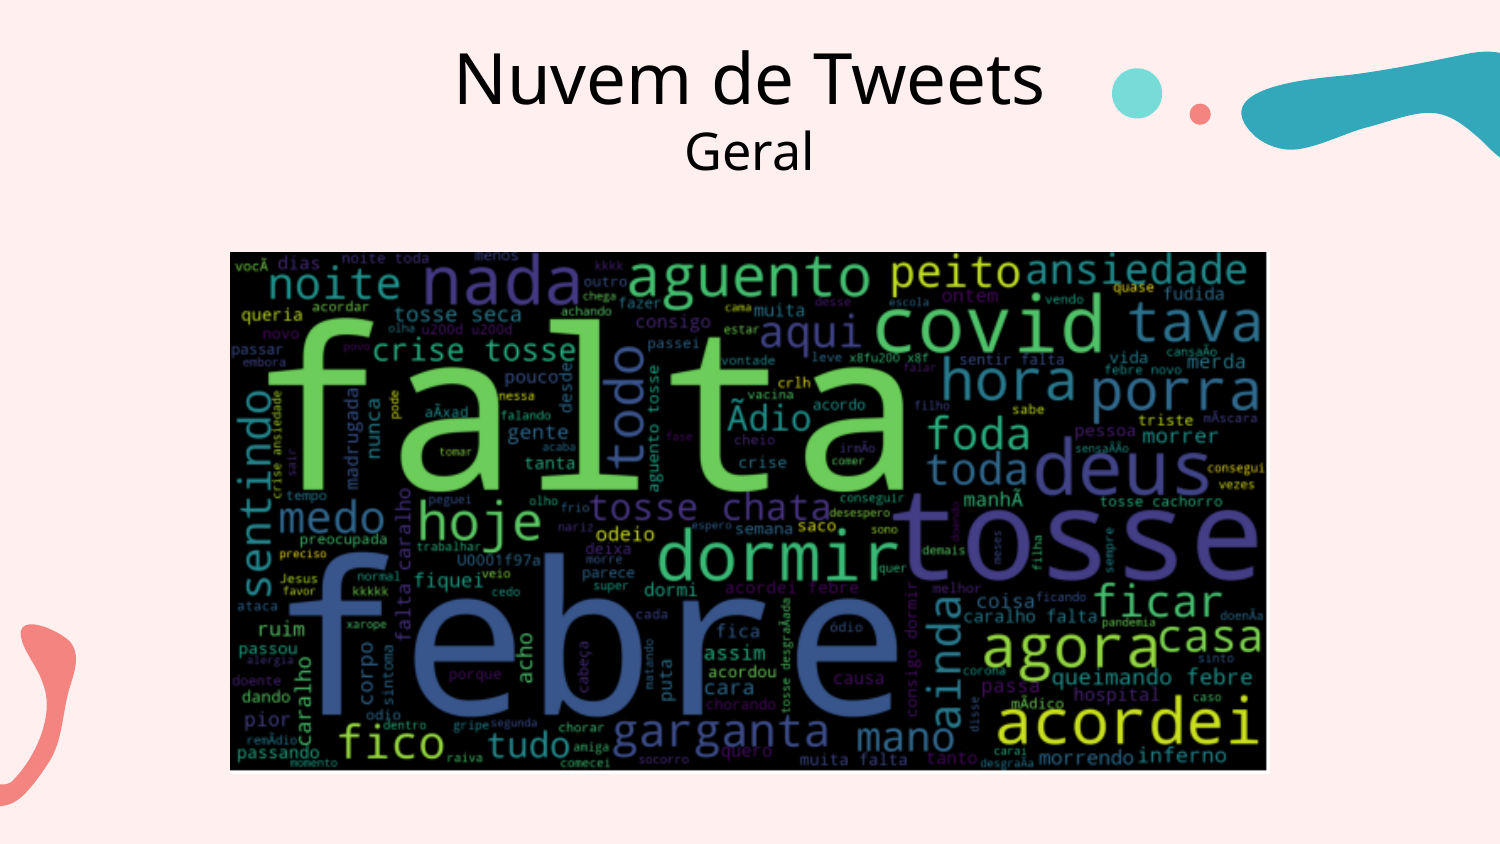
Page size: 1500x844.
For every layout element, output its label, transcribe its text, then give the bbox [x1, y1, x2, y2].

picture [230, 252, 1270, 775]
title Nuvem de Tweets Geral [368, 18, 1132, 113]
